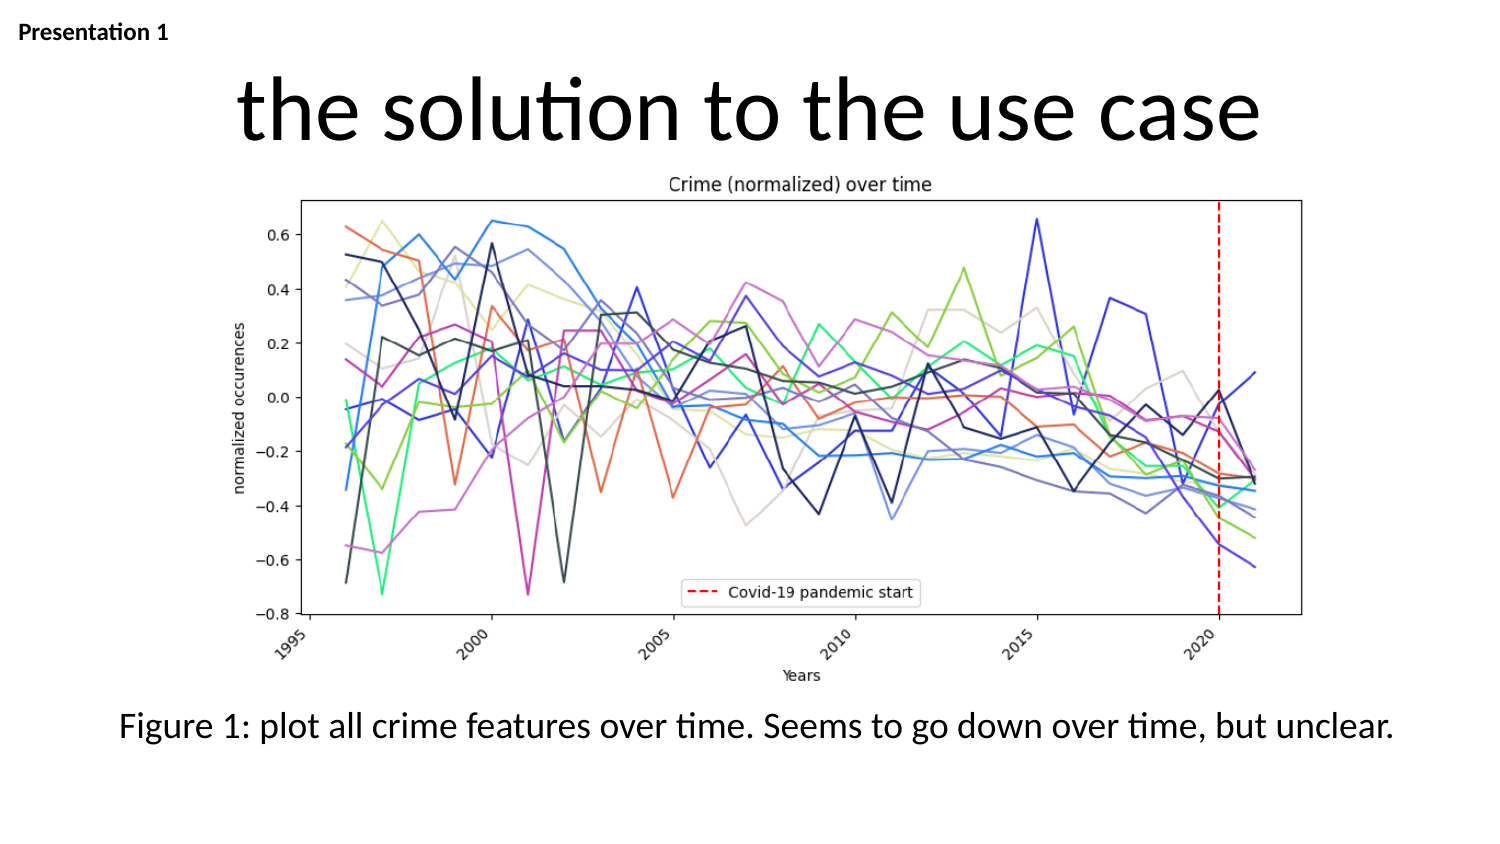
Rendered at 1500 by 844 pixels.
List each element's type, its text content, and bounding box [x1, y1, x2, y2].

title the solution to the use case [75, 33, 1425, 175]
text_box Presentation 1 [3, 8, 185, 54]
picture [206, 166, 1310, 694]
text_box Figure 1: plot all crime features over time. Seems to go down over time, but unclear. [104, 693, 1412, 754]
